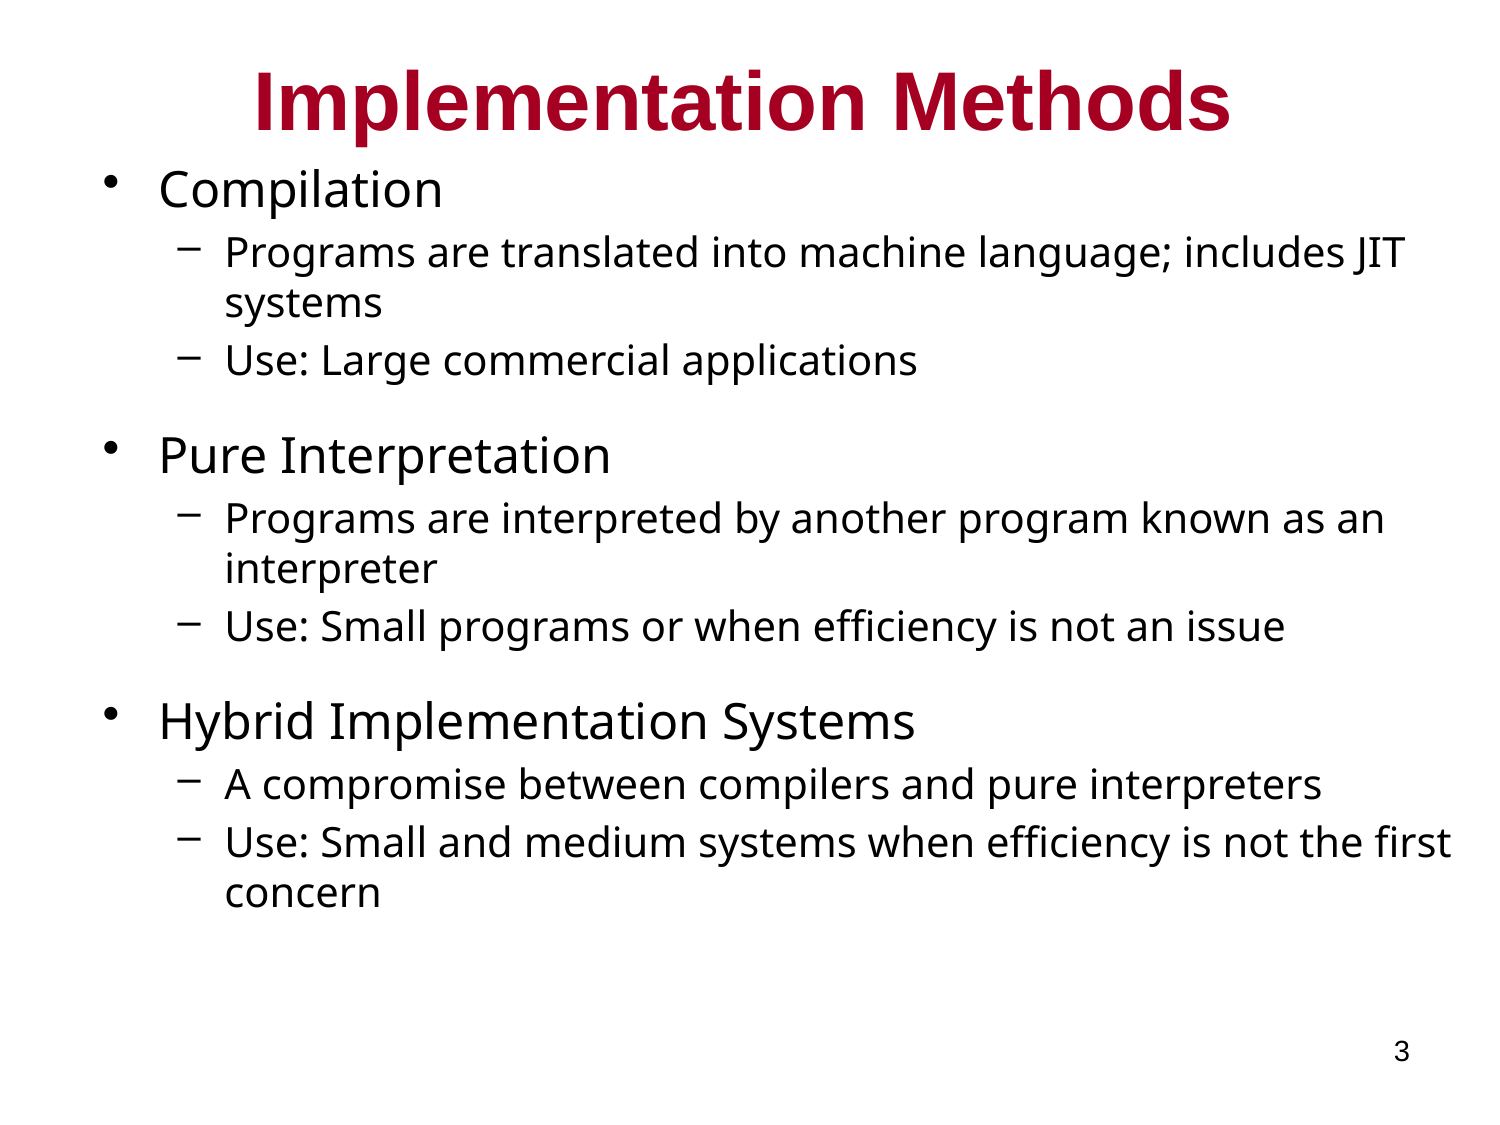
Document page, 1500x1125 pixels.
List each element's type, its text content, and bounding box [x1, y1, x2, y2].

title Implementation Methods [24, 45, 1463, 150]
slide_number 3 [1074, 1024, 1425, 1103]
list Compilation Programs are translated into machine language; includes JIT systems Use: Large commercial applications Pure Interpretation Programs are interpreted by another program known as an interpreter Use: Small programs or when efficiency is not an issue Hybrid Implementation Systems A compromise between compilers and pure interpreters Use: Small and medium systems when efficiency is not the first concern [87, 149, 1500, 1050]
